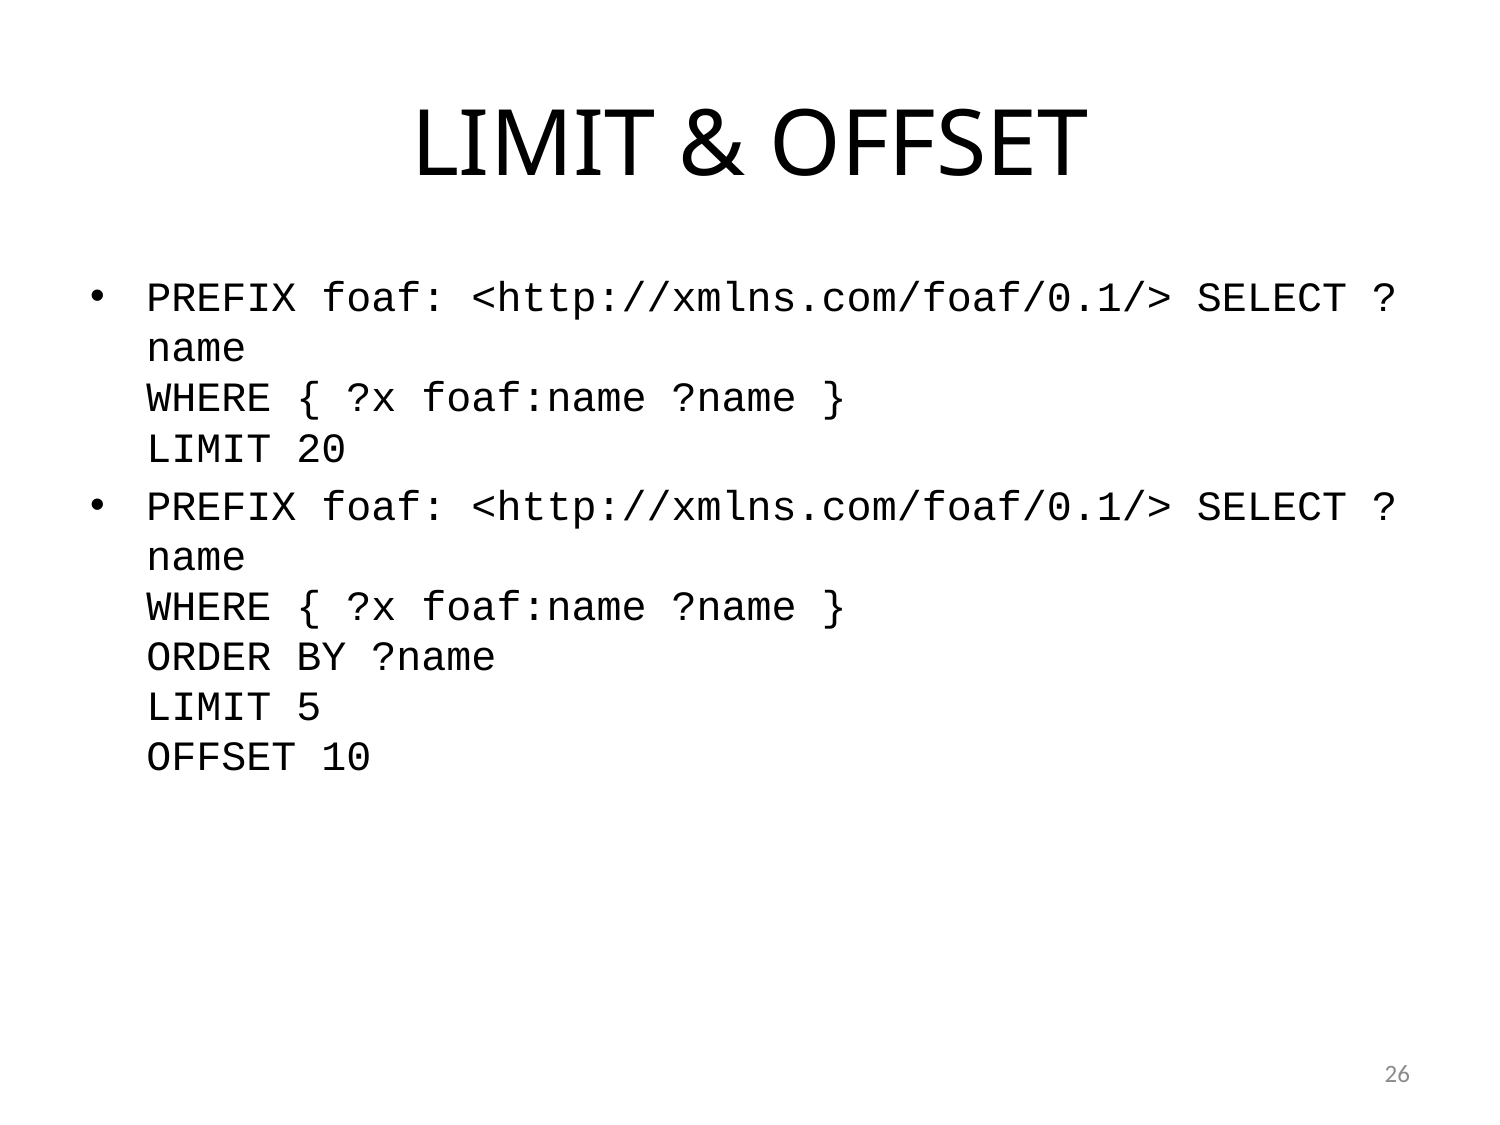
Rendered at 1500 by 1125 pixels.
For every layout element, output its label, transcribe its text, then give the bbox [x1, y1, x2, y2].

title LIMIT & OFFSET [75, 45, 1425, 233]
slide_number 26 [1074, 1042, 1425, 1103]
list PREFIX foaf: <http://xmlns.com/foaf/0.1/> SELECT ?name WHERE { ?x foaf:name ?name } LIMIT 20 PREFIX foaf: <http://xmlns.com/foaf/0.1/> SELECT ?name WHERE { ?x foaf:name ?name } ORDER BY ?name LIMIT 5 OFFSET 10 [75, 262, 1425, 1005]
